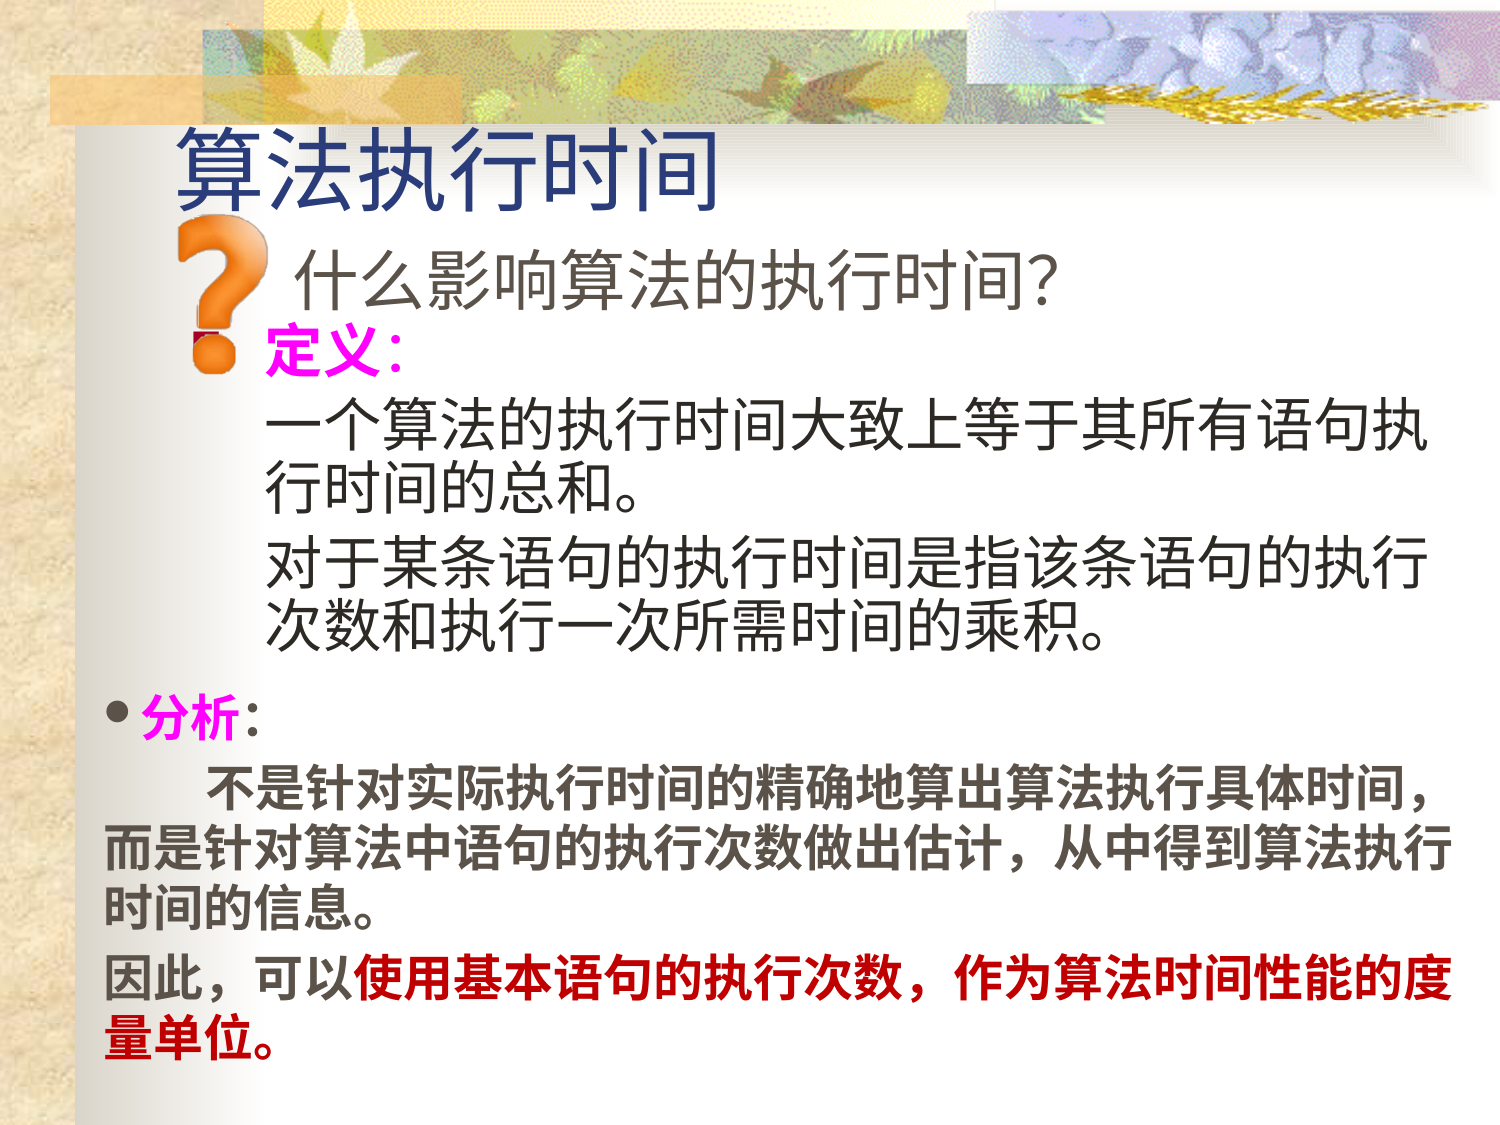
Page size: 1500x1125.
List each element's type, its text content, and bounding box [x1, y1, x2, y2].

picture [135, 207, 310, 382]
title 算法执行时间 [158, 42, 1434, 231]
list 定义： 一个算法的执行时间大致上等于其所有语句执行时间的总和。 对于某条语句的执行时间是指该条语句的执行次数和执行一次所需时间的乘积。 [174, 314, 1450, 679]
picture [0, 0, 1500, 1125]
text_box 分析： 不是针对实际执行时间的精确地算出算法执行具体时间，而是针对算法中语句的执行次数做出估计，从中得到算法执行时间的信息。 因此，可以使用基本语句的执行次数，作为算法时间性能的度量单位。 [88, 679, 1500, 1074]
text_box 什么影响算法的执行时间？ [313, 231, 1317, 327]
